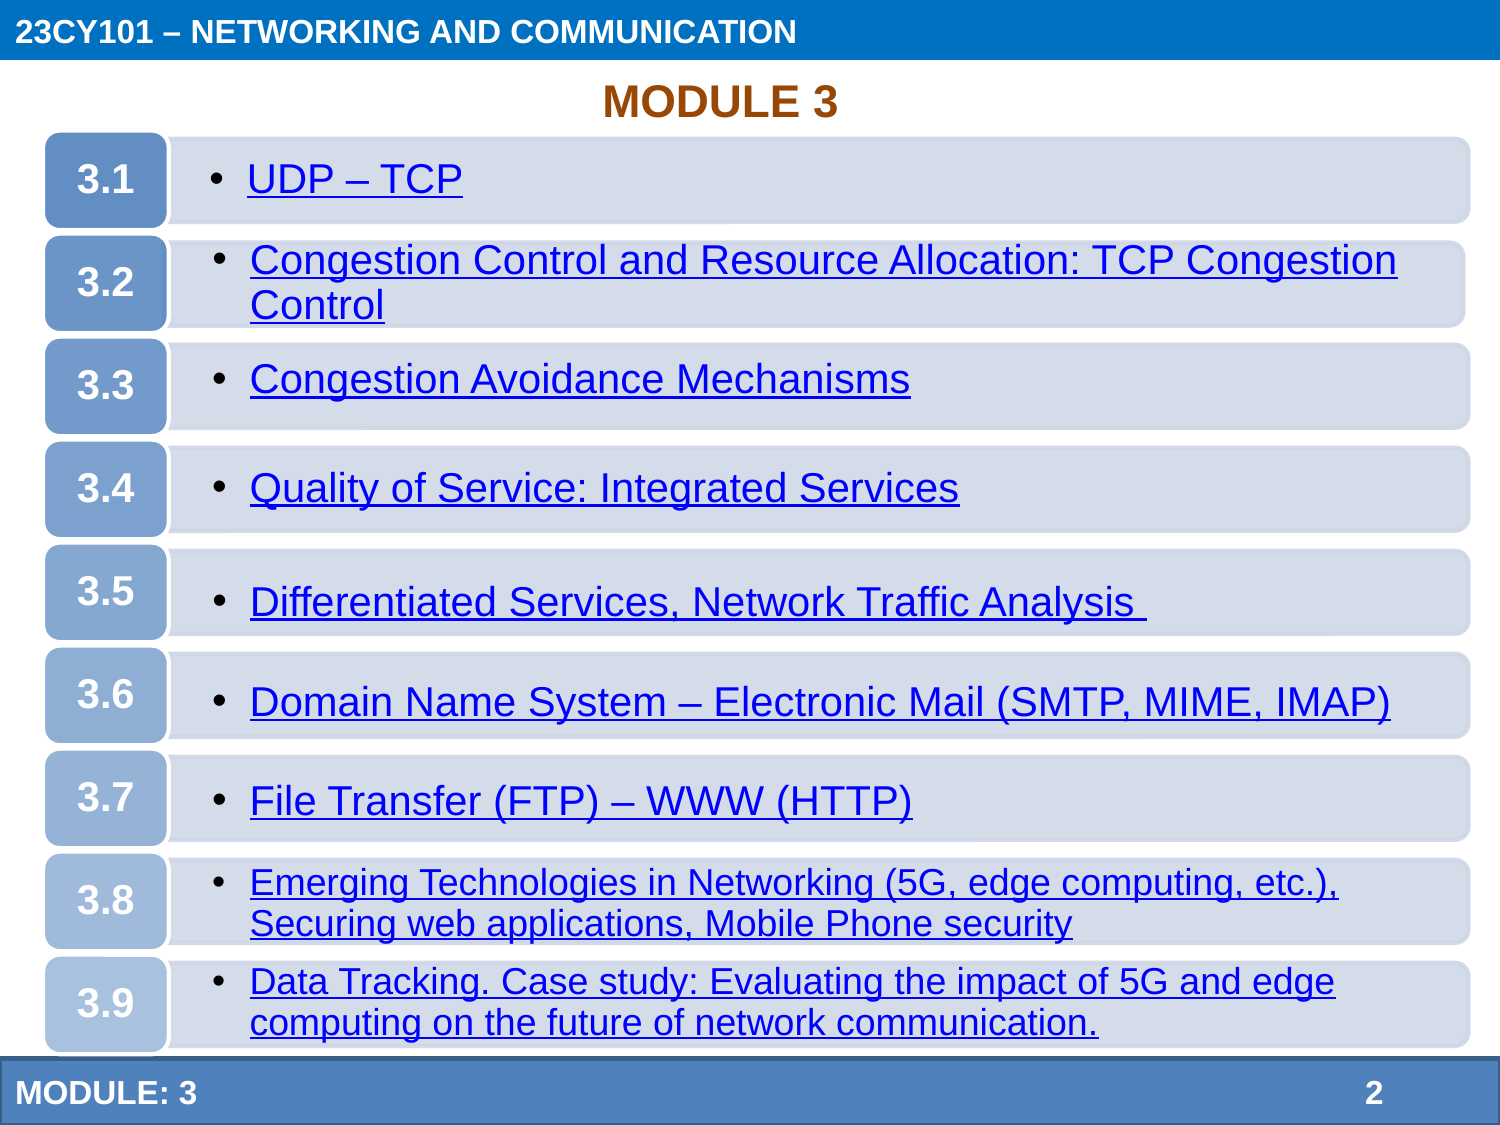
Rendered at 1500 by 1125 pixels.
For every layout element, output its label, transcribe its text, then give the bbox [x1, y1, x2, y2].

text_box 23CY101 – NETWORKING AND COMMUNICATION [0, 0, 1500, 60]
text_box MODULE: 3 2 [0, 1058, 1500, 1125]
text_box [42, 130, 1470, 1055]
text_box MODULE 3 [587, 64, 858, 128]
